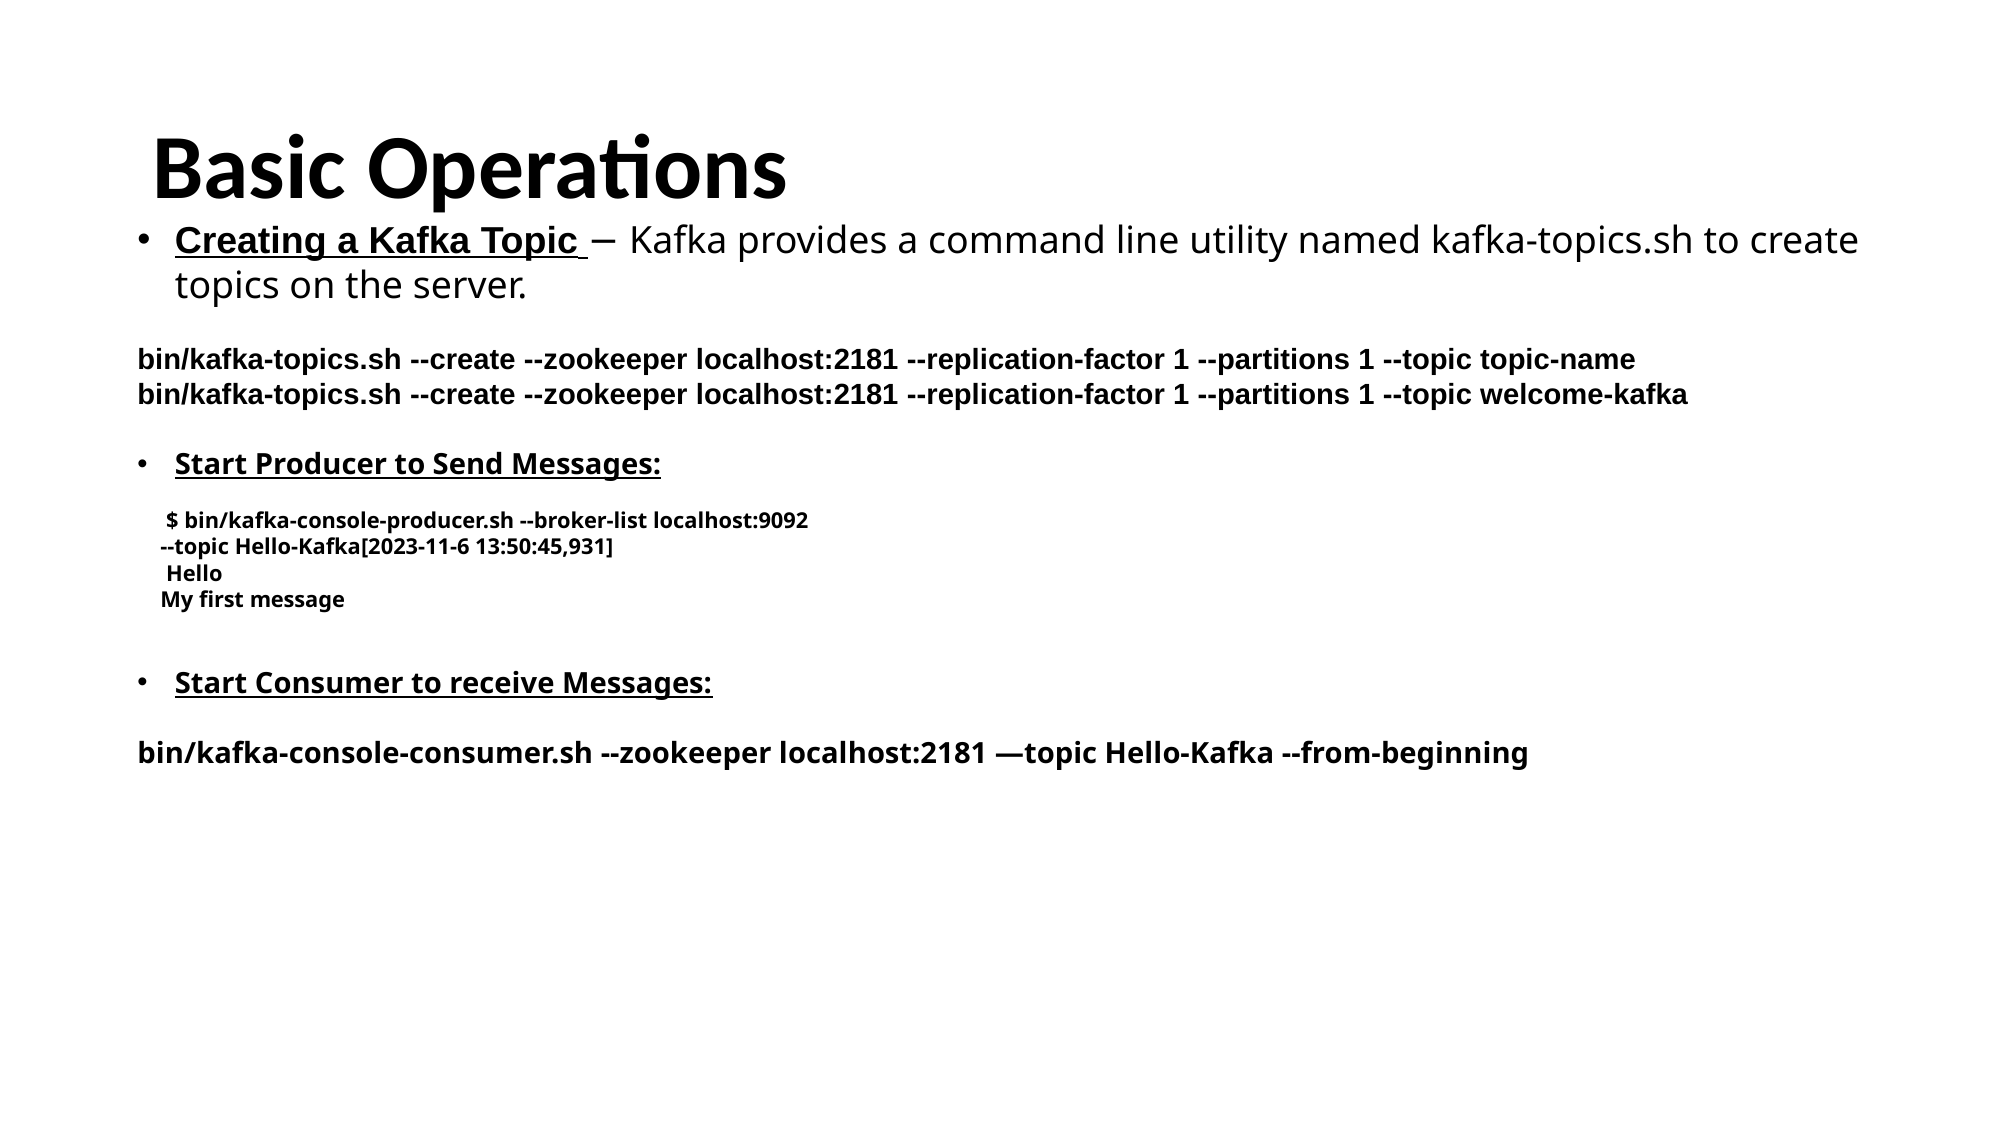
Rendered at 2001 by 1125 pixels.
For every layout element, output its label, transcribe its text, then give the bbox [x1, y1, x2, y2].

title Basic Operations [137, 59, 1863, 215]
list Creating a Kafka Topic − Kafka provides a command line utility named kafka-topics.sh to create topics on the server. bin/kafka-topics.sh --create --zookeeper localhost:2181 --replication-factor 1 --partitions 1 --topic topic-name bin/kafka-topics.sh --create --zookeeper localhost:2181 --replication-factor 1 --partitions 1 --topic welcome-kafka Start Producer to Send Messages: $ bin/kafka-console-producer.sh --broker-list localhost:9092 --topic Hello-Kafka[2023-11-6 13:50:45,931] Hello My first message Start Consumer to receive Messages: bin/kafka-console-consumer.sh --zookeeper localhost:2181 —topic Hello-Kafka --from-beginning [137, 215, 1863, 910]
